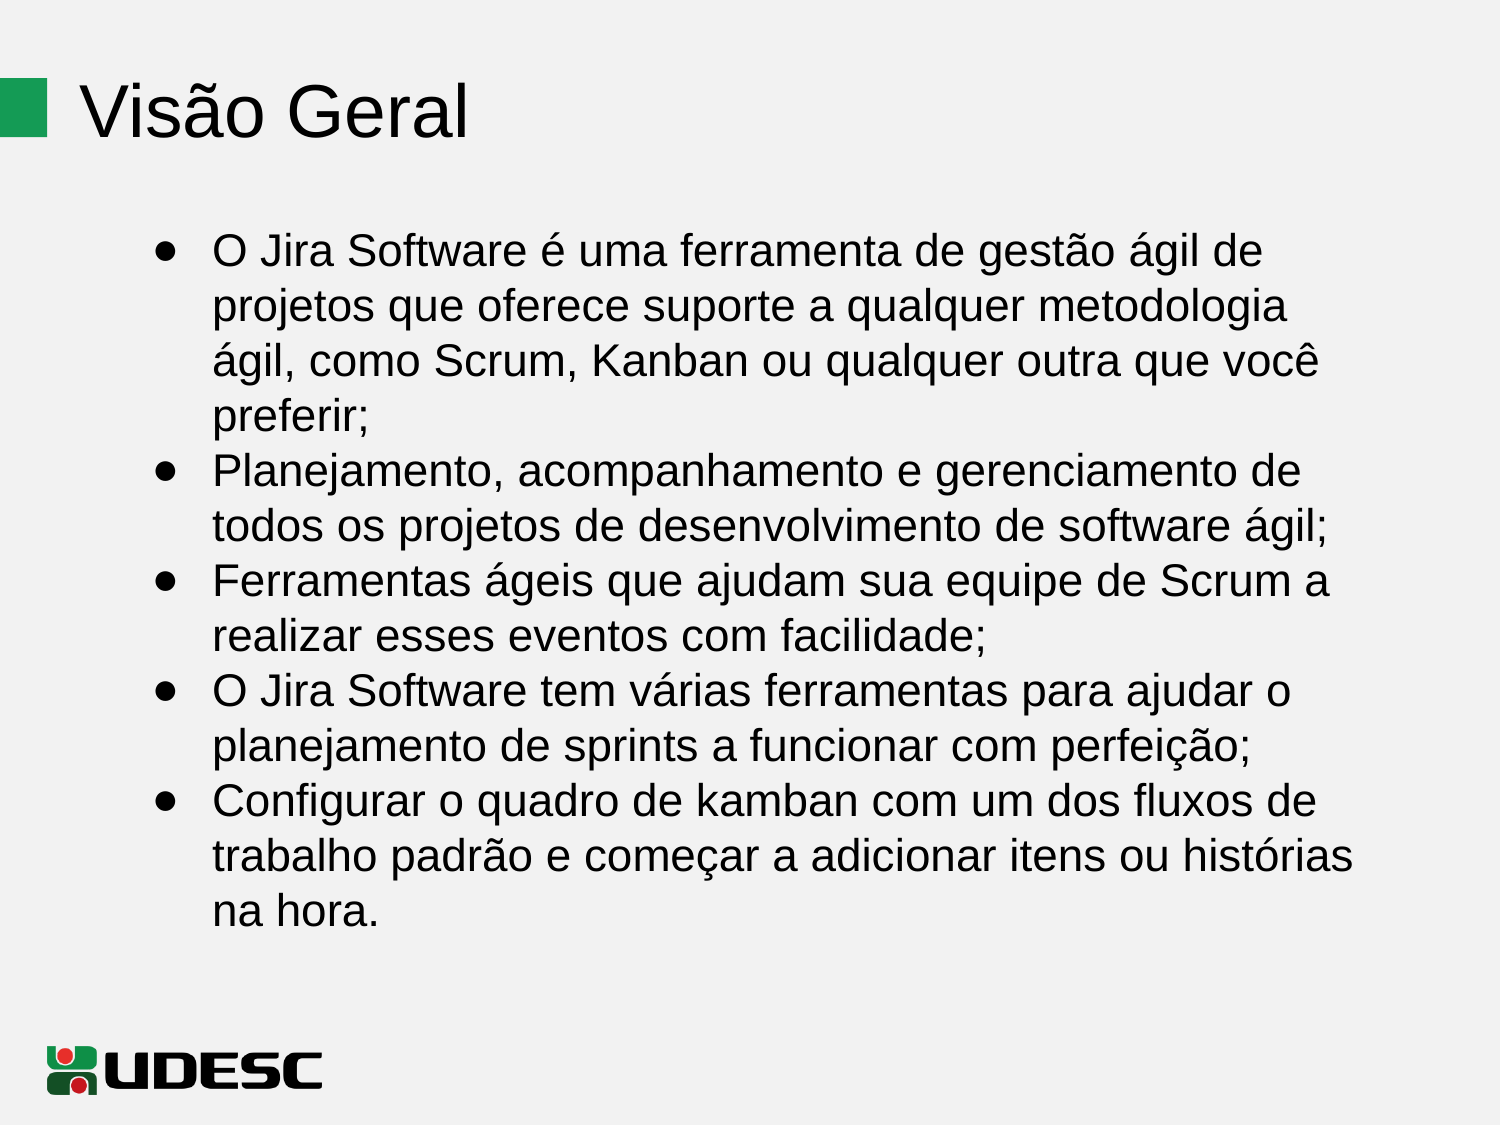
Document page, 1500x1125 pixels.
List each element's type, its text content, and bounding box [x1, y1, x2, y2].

picture [46, 1046, 322, 1095]
text_box O Jira Software é uma ferramenta de gestão ágil de projetos que oferece suporte a qualquer metodologia ágil, como Scrum, Kanban ou qualquer outra que você preferir; Planejamento, acompanhamento e gerenciamento de todos os projetos de desenvolvimento de software ágil; Ferramentas ágeis que ajudam sua equipe de Scrum a realizar esses eventos com facilidade; O Jira Software tem várias ferramentas para ajudar o planejamento de sprints a funcionar com perfeição; Configurar o quadro de kamban com um dos fluxos de trabalho padrão e começar a adicionar itens ou histórias na hora. [122, 206, 1388, 1011]
text_box [0, 78, 48, 138]
text_box Visão Geral [64, 54, 1081, 160]
